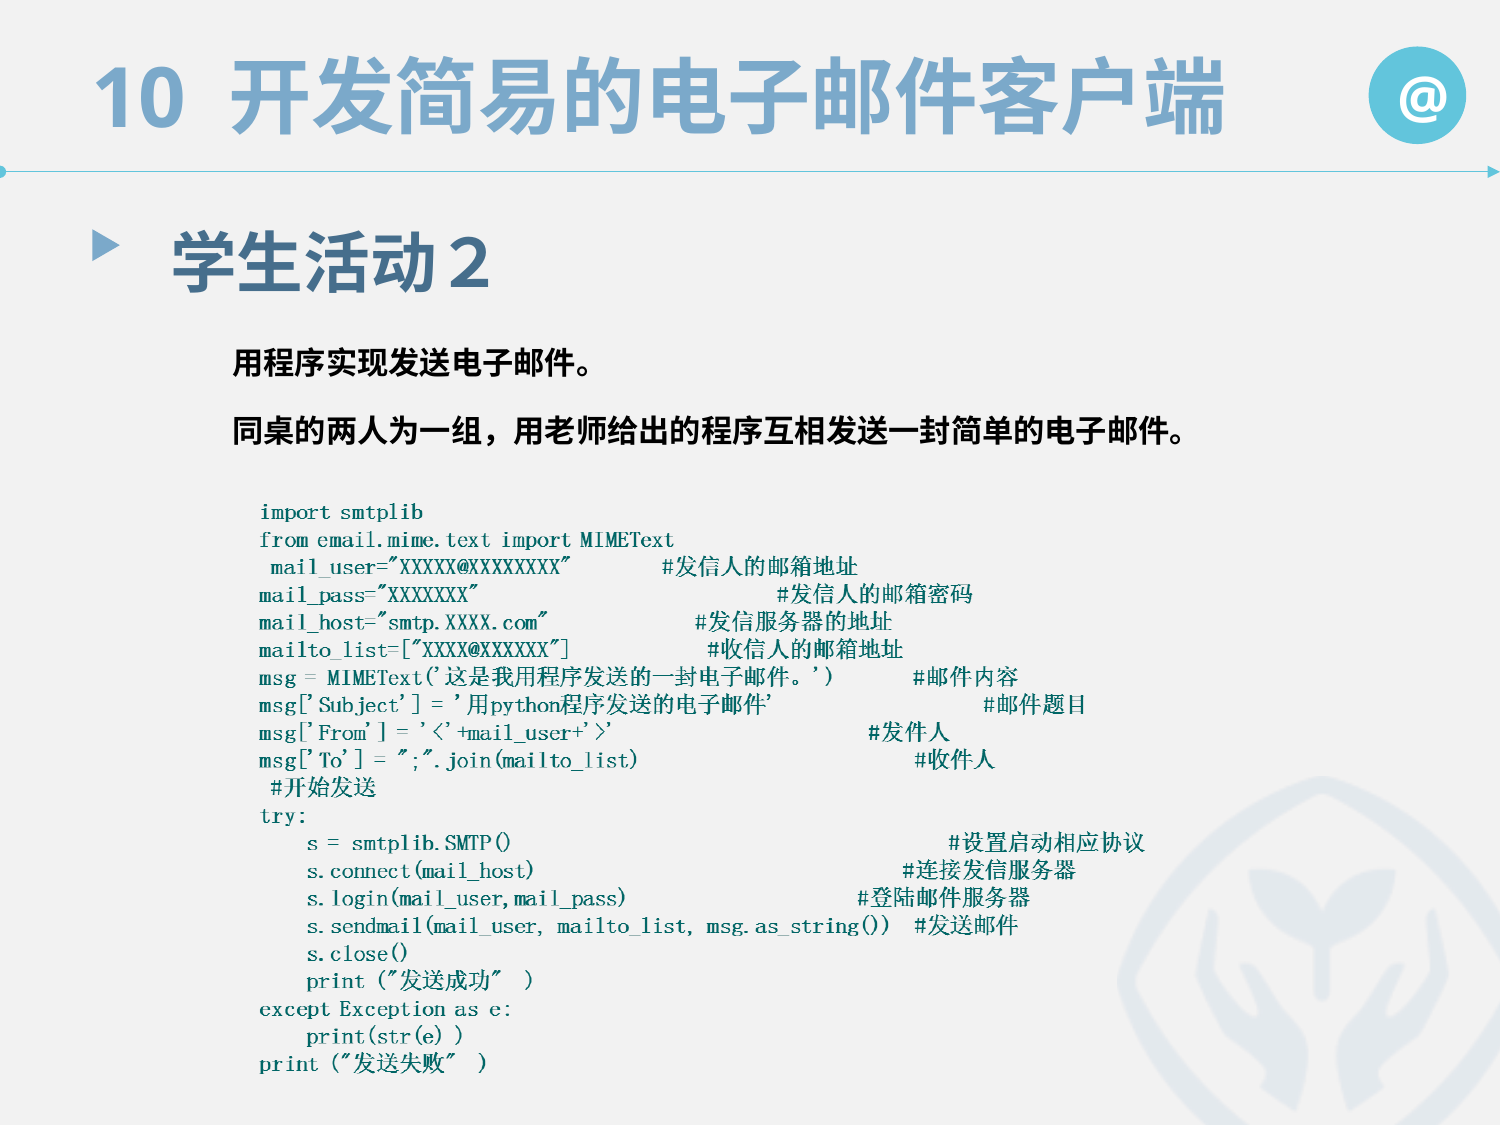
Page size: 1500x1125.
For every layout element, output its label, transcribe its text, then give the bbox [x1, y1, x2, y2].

picture [245, 488, 1500, 1125]
text_box 同桌的两人为一组，用老师给出的程序互相发送一封简单的电子邮件。 [155, 384, 1500, 456]
text_box [91, 227, 122, 263]
text_box 学生活动２ [155, 172, 564, 308]
text_box 用程序实现发送电子邮件。 [155, 316, 1107, 388]
